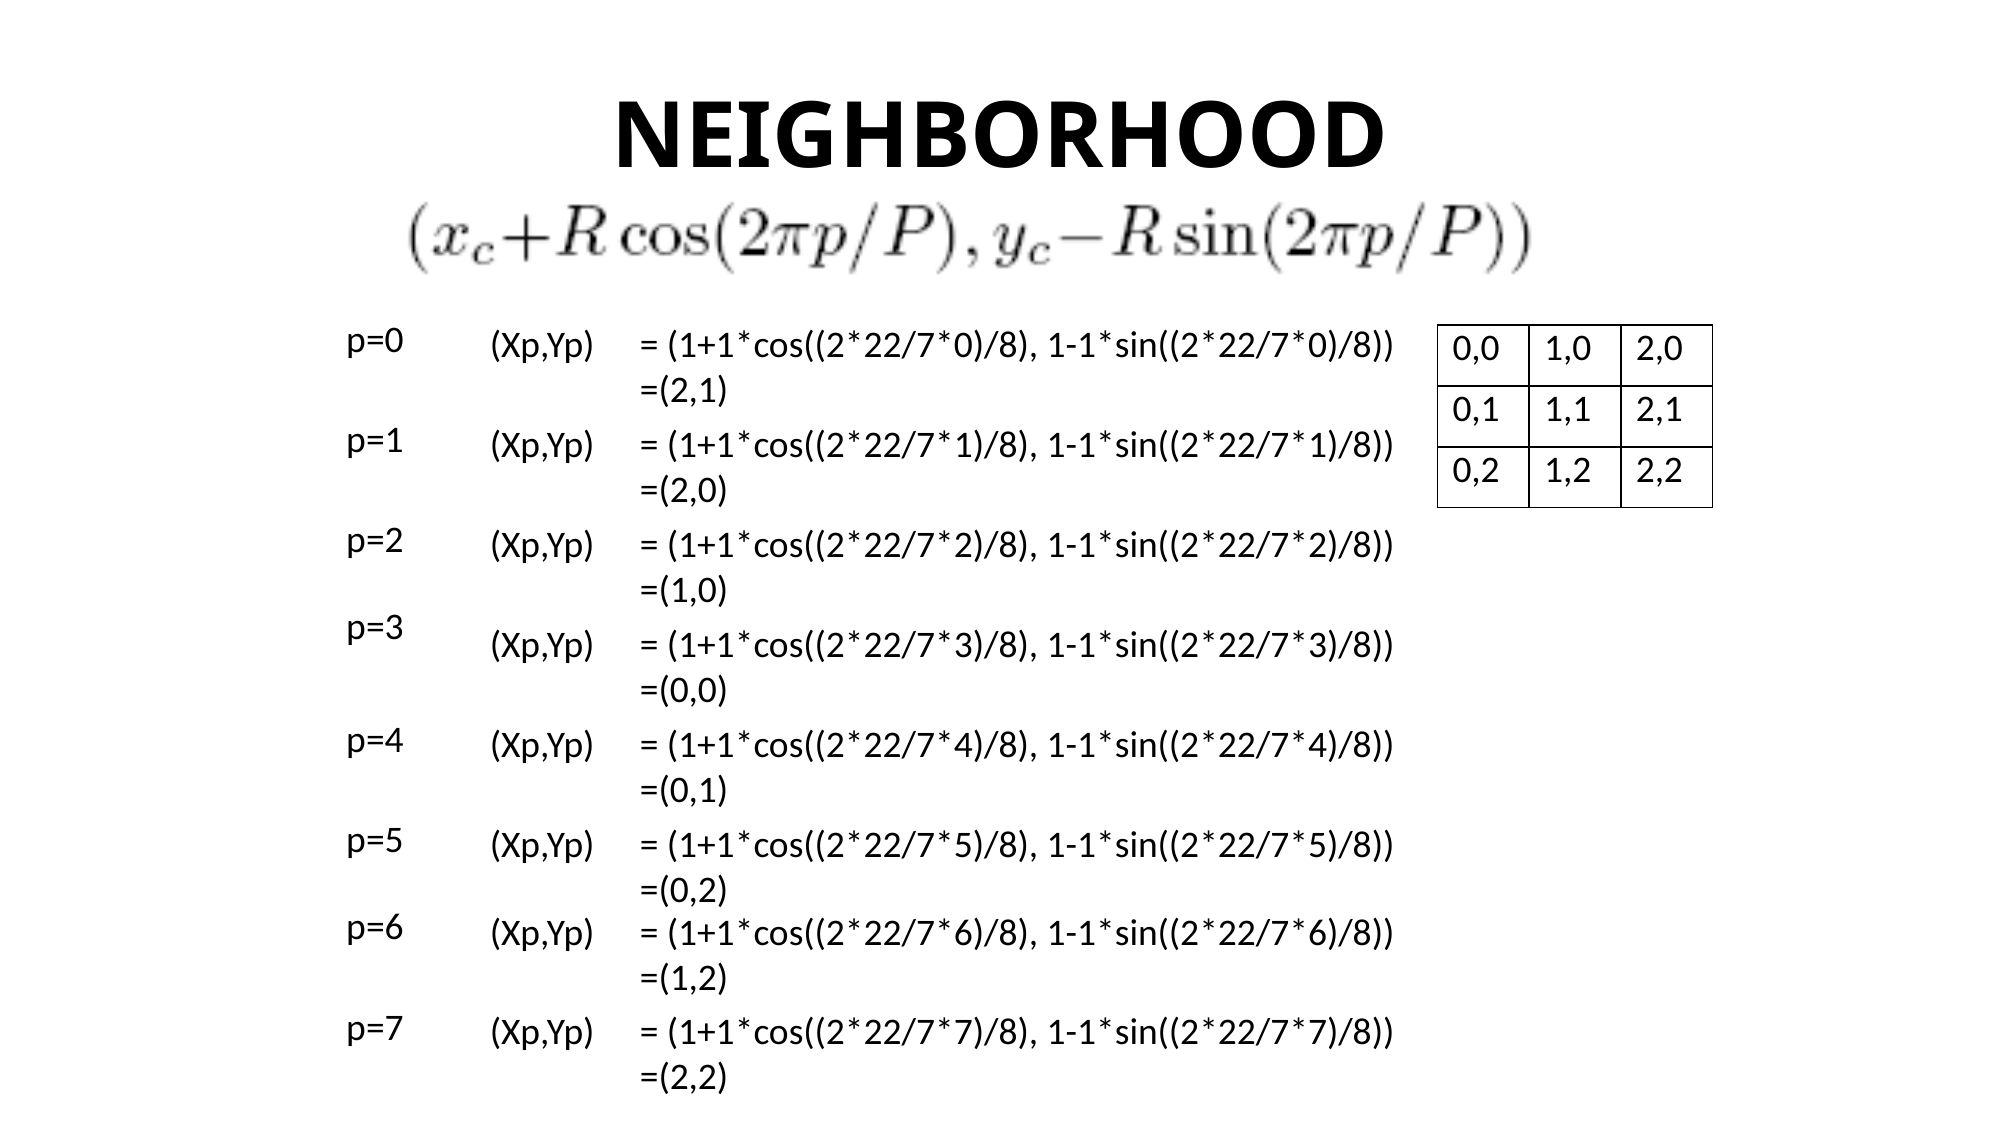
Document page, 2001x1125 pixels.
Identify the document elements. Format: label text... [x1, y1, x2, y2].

text_box p=2 [274, 488, 476, 574]
text_box (Xp,Yp) = (1+1*cos((2*22/7*1)/8), 1-1*sin((2*22/7*1)/8)) =(2,0) [476, 424, 1476, 524]
table_cell 1,1 [1530, 387, 1620, 446]
text_box (Xp,Yp) = (1+1*cos((2*22/7*6)/8), 1-1*sin((2*22/7*6)/8)) =(1,2) [476, 911, 1476, 1011]
text_box p=3 [274, 574, 476, 676]
text_box p=7 [274, 974, 476, 1076]
text_box p=5 [274, 786, 476, 874]
text_box p=0 [274, 286, 476, 386]
table_header 2,0 [1622, 326, 1712, 385]
table_cell 1,2 [1530, 448, 1620, 507]
text_box (Xp,Yp) = (1+1*cos((2*22/7*0)/8), 1-1*sin((2*22/7*0)/8)) =(2,1) [474, 324, 1437, 424]
text_box p=4 [274, 686, 476, 786]
table_header 0,0 [1438, 326, 1528, 385]
title NEIGHBORHOOD [137, 28, 1863, 247]
table_cell 2,2 [1622, 448, 1712, 507]
text_box p=6 [274, 874, 476, 974]
table_cell 0,1 [1438, 387, 1528, 446]
text_box (Xp,Yp) = (1+1*cos((2*22/7*5)/8), 1-1*sin((2*22/7*5)/8)) =(0,2) [476, 824, 1476, 911]
table_header 1,0 [1530, 326, 1620, 385]
table_cell 2,1 [1622, 387, 1712, 446]
text_box (Xp,Yp) = (1+1*cos((2*22/7*3)/8), 1-1*sin((2*22/7*3)/8)) =(0,0) [474, 624, 1476, 724]
text_box (Xp,Yp) = (1+1*cos((2*22/7*2)/8), 1-1*sin((2*22/7*2)/8)) =(1,0) [476, 524, 1476, 624]
picture [399, 199, 1538, 300]
text_box (Xp,Yp) = (1+1*cos((2*22/7*7)/8), 1-1*sin((2*22/7*7)/8)) =(2,2) [474, 1011, 1476, 1125]
table_cell 0,2 [1438, 448, 1528, 507]
text_box p=1 [274, 386, 476, 488]
text_box (Xp,Yp) = (1+1*cos((2*22/7*4)/8), 1-1*sin((2*22/7*4)/8)) =(0,1) [476, 724, 1476, 824]
